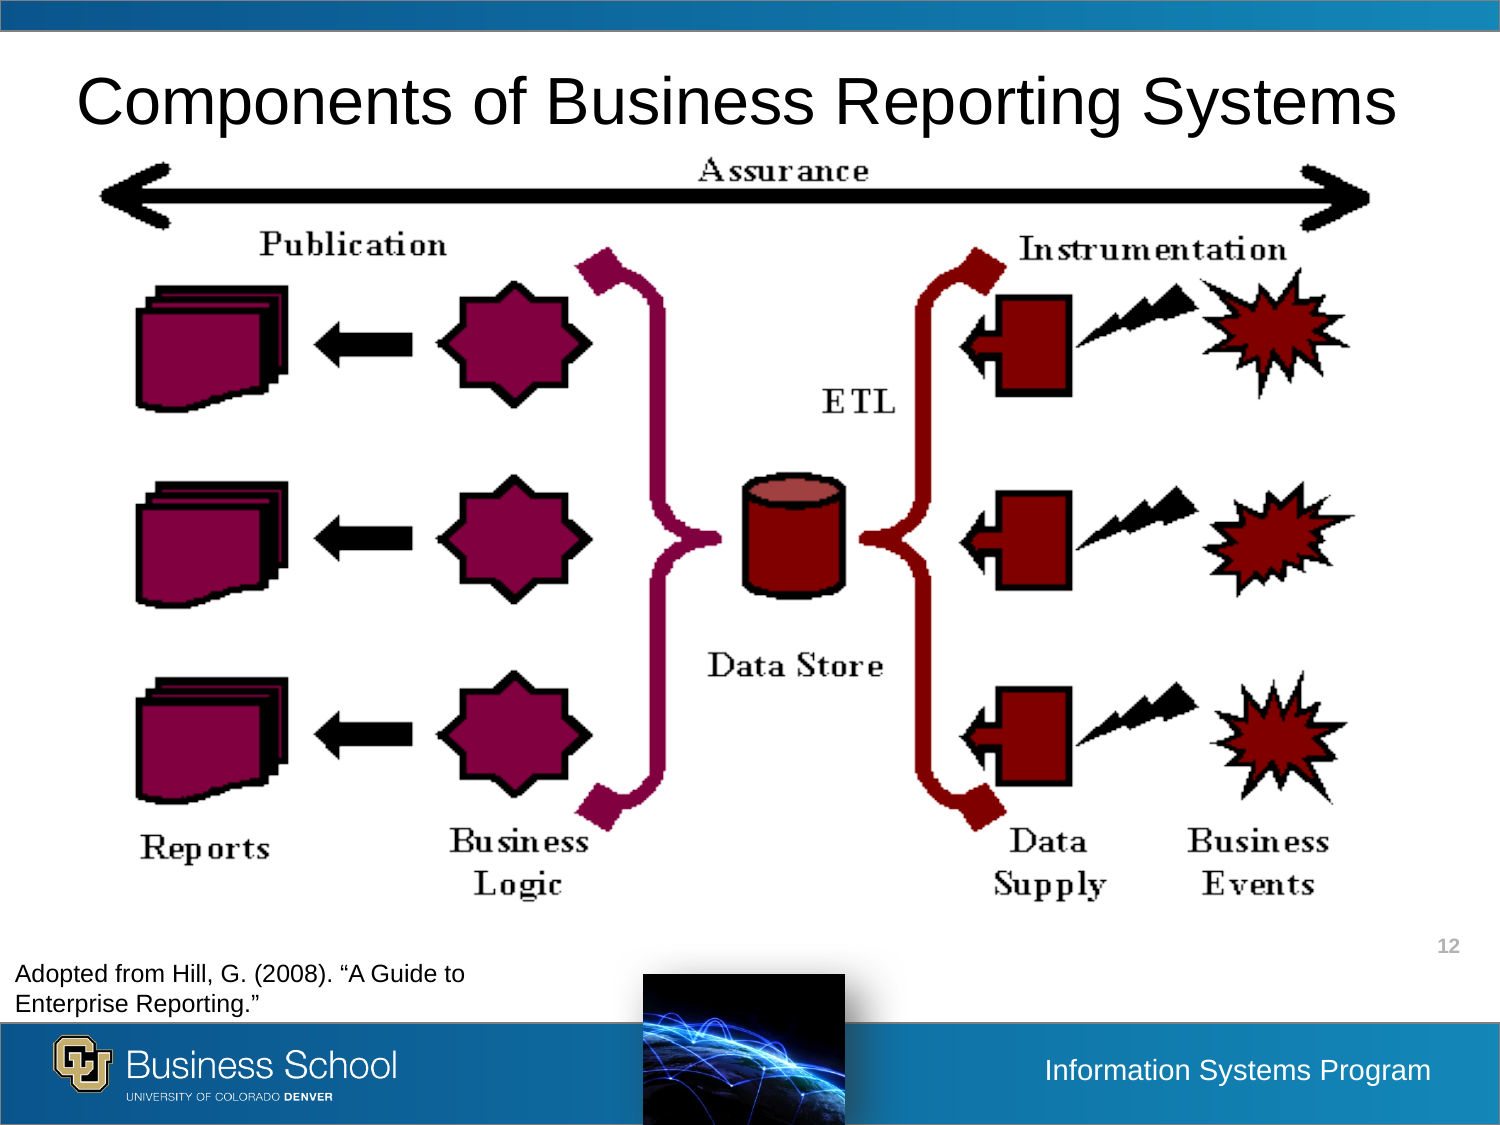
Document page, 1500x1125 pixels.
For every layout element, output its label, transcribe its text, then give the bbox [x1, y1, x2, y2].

title Components of Business Reporting Systems [49, 49, 1426, 163]
picture [643, 974, 845, 1125]
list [97, 137, 1378, 926]
picture [53, 1034, 396, 1101]
text_box Adopted from Hill, G. (2008). “A Guide to Enterprise Reporting.” [0, 949, 525, 1025]
